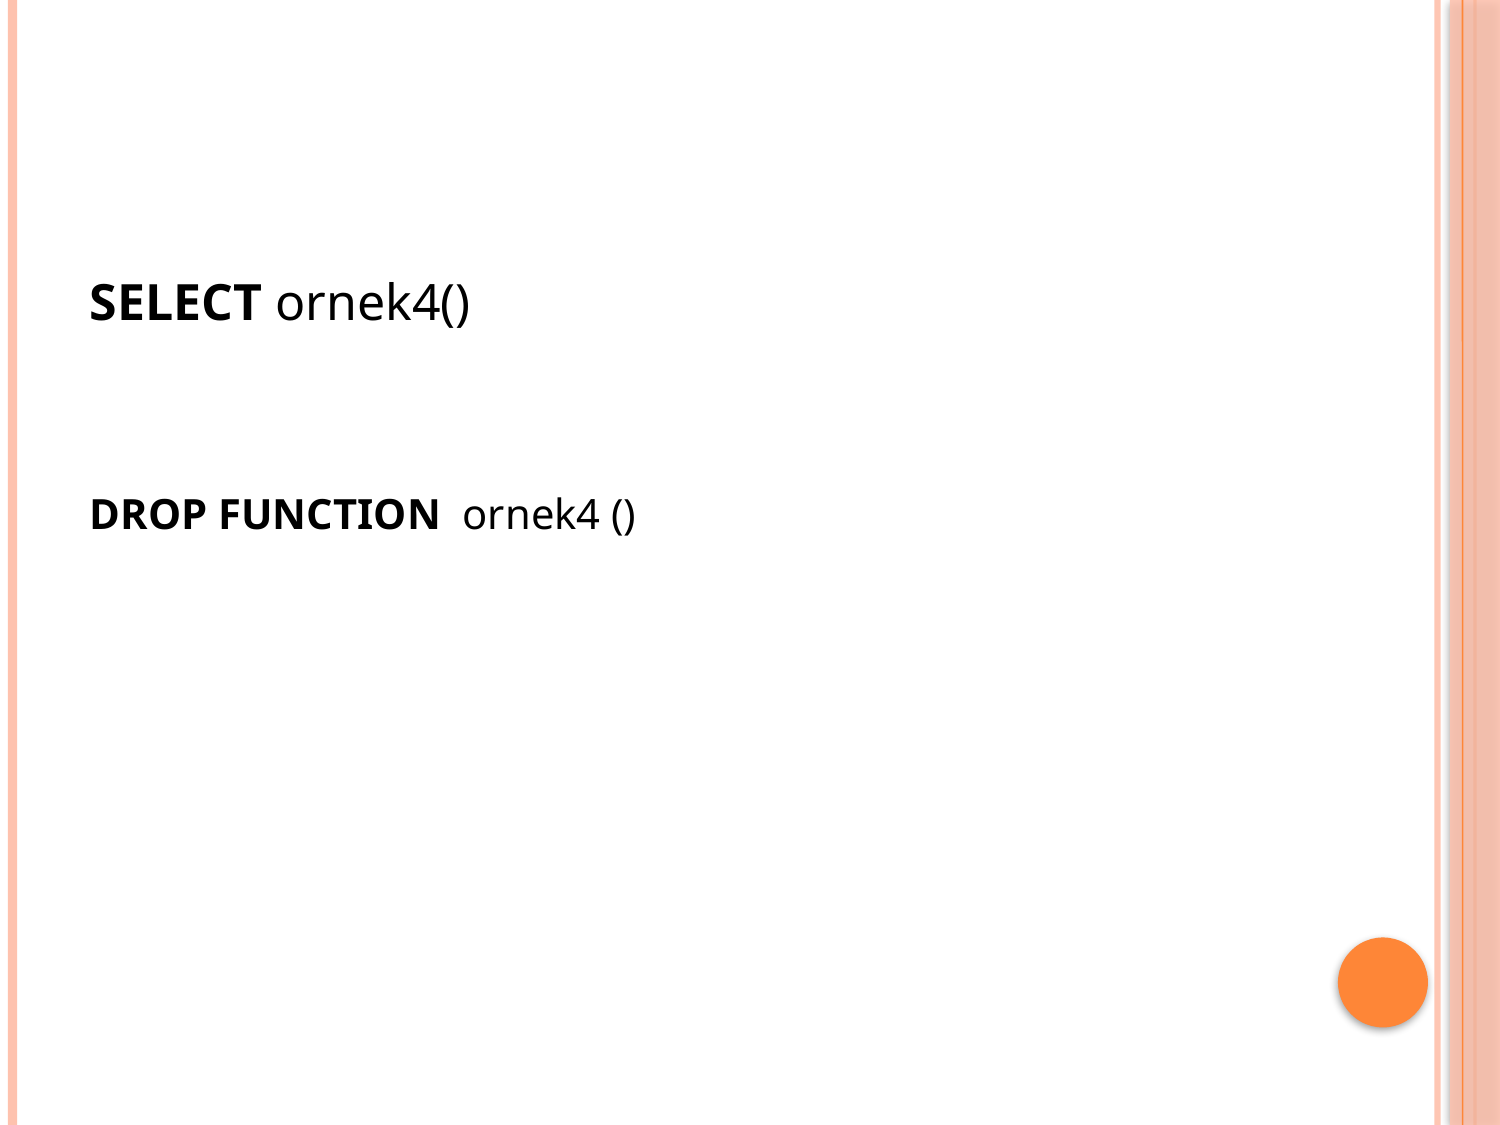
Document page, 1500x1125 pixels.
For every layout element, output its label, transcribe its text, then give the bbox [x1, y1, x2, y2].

list SELECT ornek4() DROP FUNCTION ornek4 () [75, 262, 1300, 1062]
